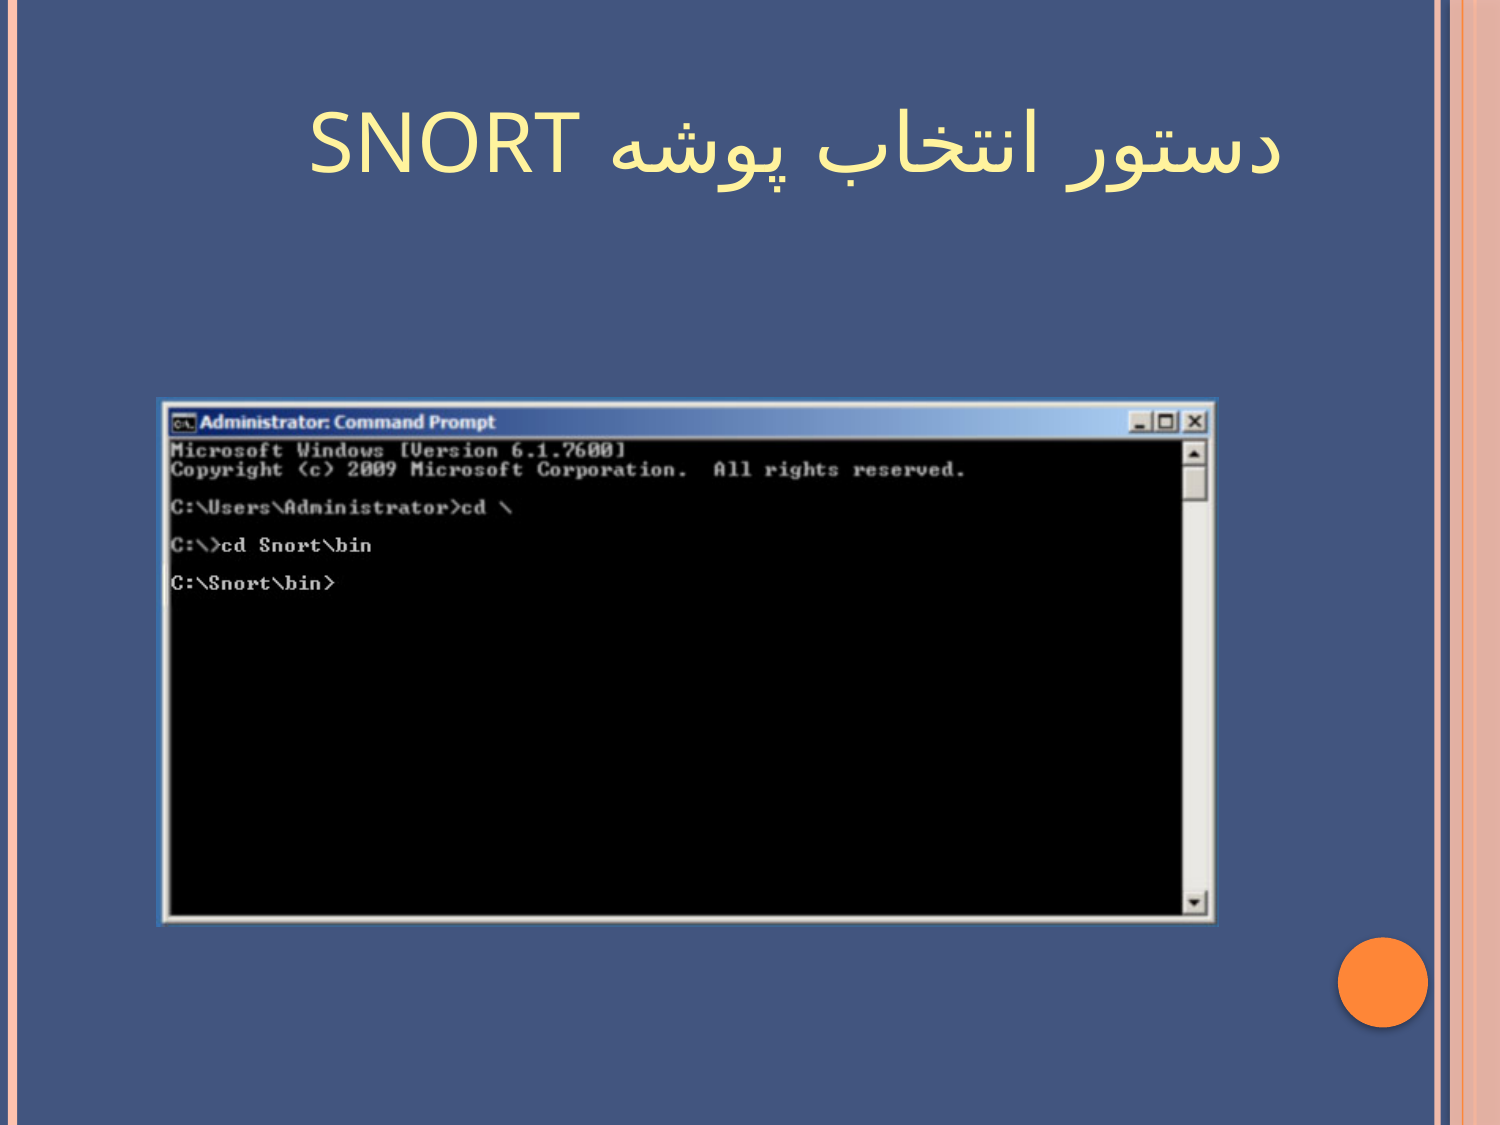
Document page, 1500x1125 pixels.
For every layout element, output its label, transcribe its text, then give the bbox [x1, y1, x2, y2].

title دستور انتخاب پوشه snort [75, 45, 1300, 233]
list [155, 397, 1220, 928]
